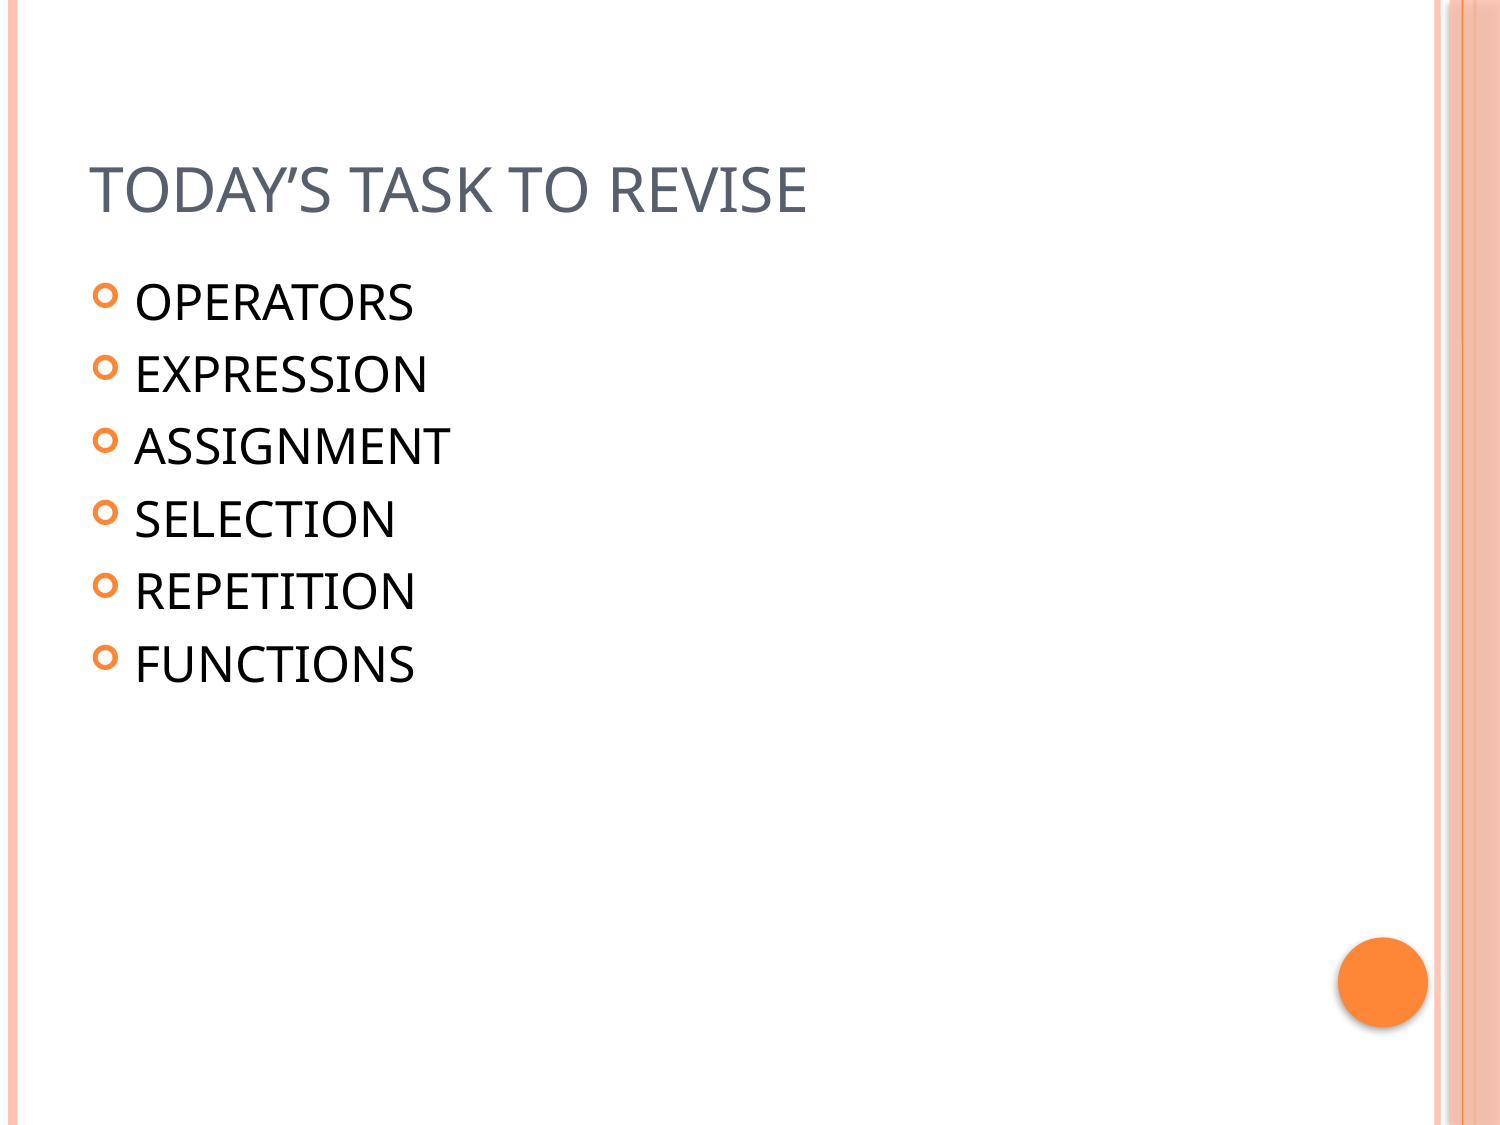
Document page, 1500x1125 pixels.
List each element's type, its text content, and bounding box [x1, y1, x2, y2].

title TODAY’S TASK TO REVISE [75, 45, 1300, 233]
list OPERATORS EXPRESSION ASSIGNMENT SELECTION REPETITION FUNCTIONS [75, 262, 1300, 1062]
